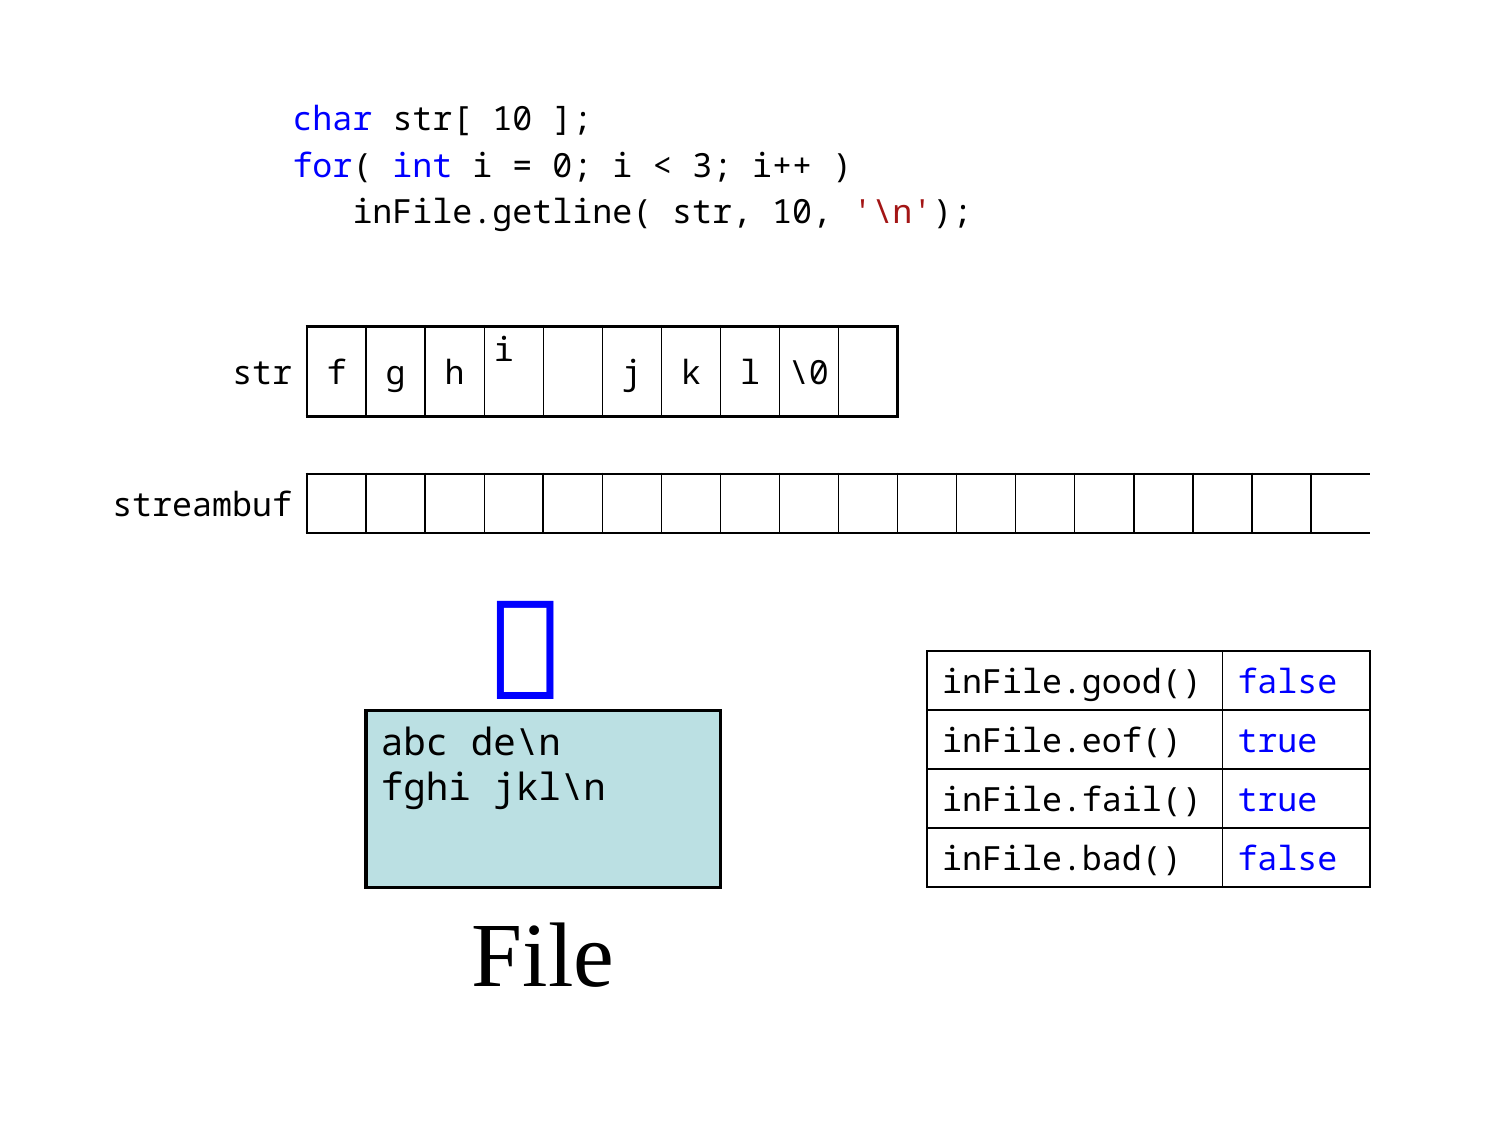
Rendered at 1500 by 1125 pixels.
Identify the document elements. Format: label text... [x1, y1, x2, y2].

table_header [1016, 475, 1074, 532]
table_header [780, 475, 838, 532]
table_header [426, 475, 484, 532]
table_header [544, 328, 602, 415]
table_header false [1223, 652, 1369, 709]
list char str[ 10 ]; for( int i = 0; i < 3; i++ ) inFile.getline( str, 10, '\n'); [277, 90, 1105, 238]
table_header \0 [780, 328, 838, 415]
table_header [308, 475, 365, 532]
table_header streambuf [100, 474, 306, 533]
table_header k [662, 328, 720, 415]
table_header inFile.good() [928, 652, 1222, 709]
text_box abc de\n fghi jkl\n [366, 710, 721, 888]
table_header [1075, 475, 1133, 532]
table_cell inFile.eof() [928, 711, 1222, 768]
table_header [957, 475, 1015, 532]
table_cell inFile.bad() [928, 829, 1222, 886]
table_header [603, 475, 661, 532]
table_header [662, 475, 720, 532]
table_header l [721, 328, 779, 415]
table_header [898, 475, 956, 532]
table_header str [218, 326, 306, 417]
table_header [1194, 475, 1251, 532]
text_box  [484, 562, 603, 711]
table_header i [485, 328, 543, 415]
table_header [721, 475, 779, 532]
table_cell true [1223, 711, 1369, 768]
table_header [1135, 475, 1192, 532]
table_header [1253, 475, 1310, 532]
table_cell false [1223, 829, 1369, 886]
table_header f [308, 328, 365, 415]
table_header [839, 475, 897, 532]
table_header [839, 328, 896, 415]
table_header g [367, 328, 424, 415]
table_header [544, 475, 602, 532]
table_header [1312, 475, 1370, 532]
table_cell inFile.fail() [928, 770, 1222, 827]
table_cell true [1223, 770, 1369, 827]
table_header [485, 475, 542, 532]
table_header h [426, 328, 484, 415]
table_header [367, 475, 424, 532]
table_header j [603, 328, 661, 415]
